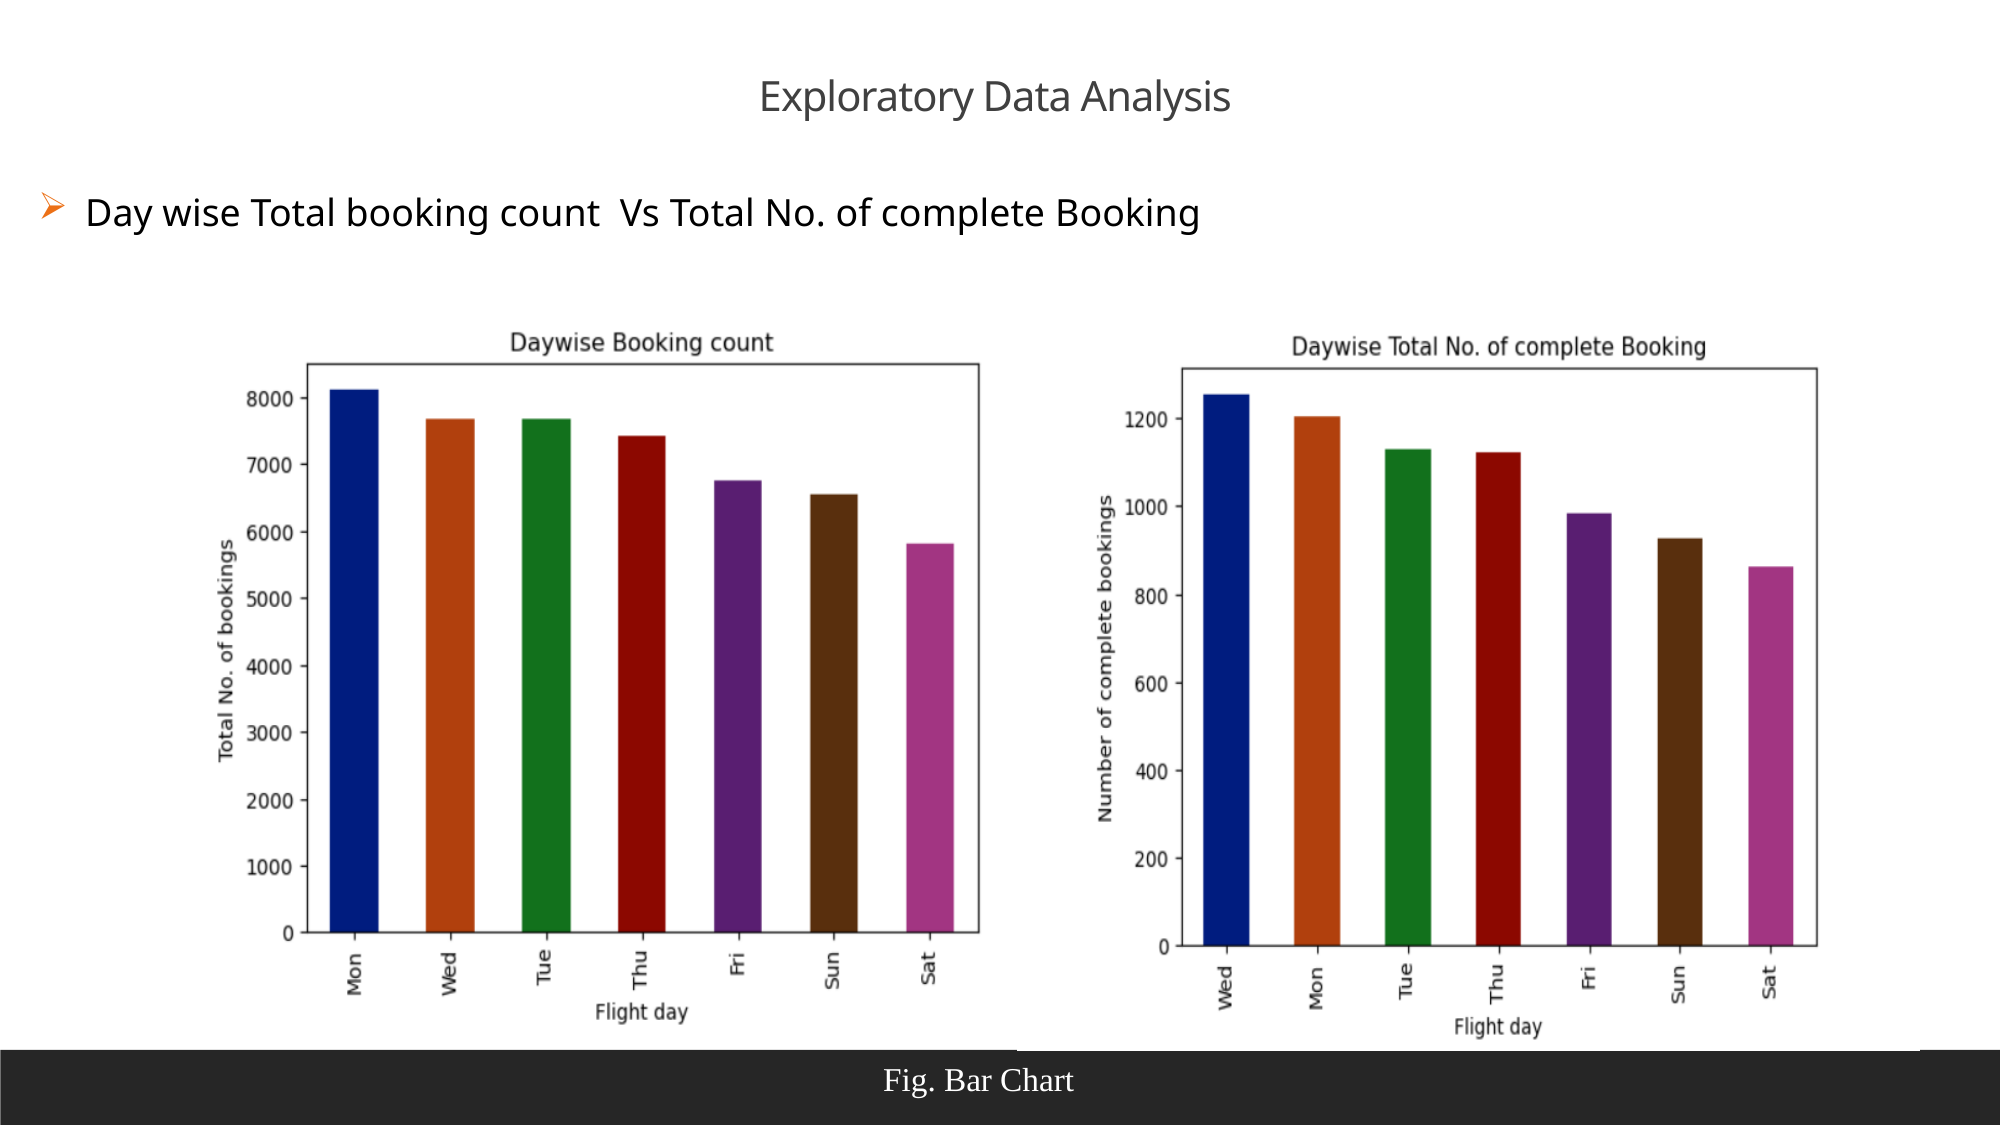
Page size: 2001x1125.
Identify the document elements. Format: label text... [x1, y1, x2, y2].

picture [162, 321, 1920, 1052]
text_box Exploratory Data Analysis [52, 68, 1948, 129]
text_box Day wise Total booking count Vs Total No. of complete Booking [23, 181, 1920, 242]
text_box Fig. Bar Chart [482, 1050, 1475, 1106]
